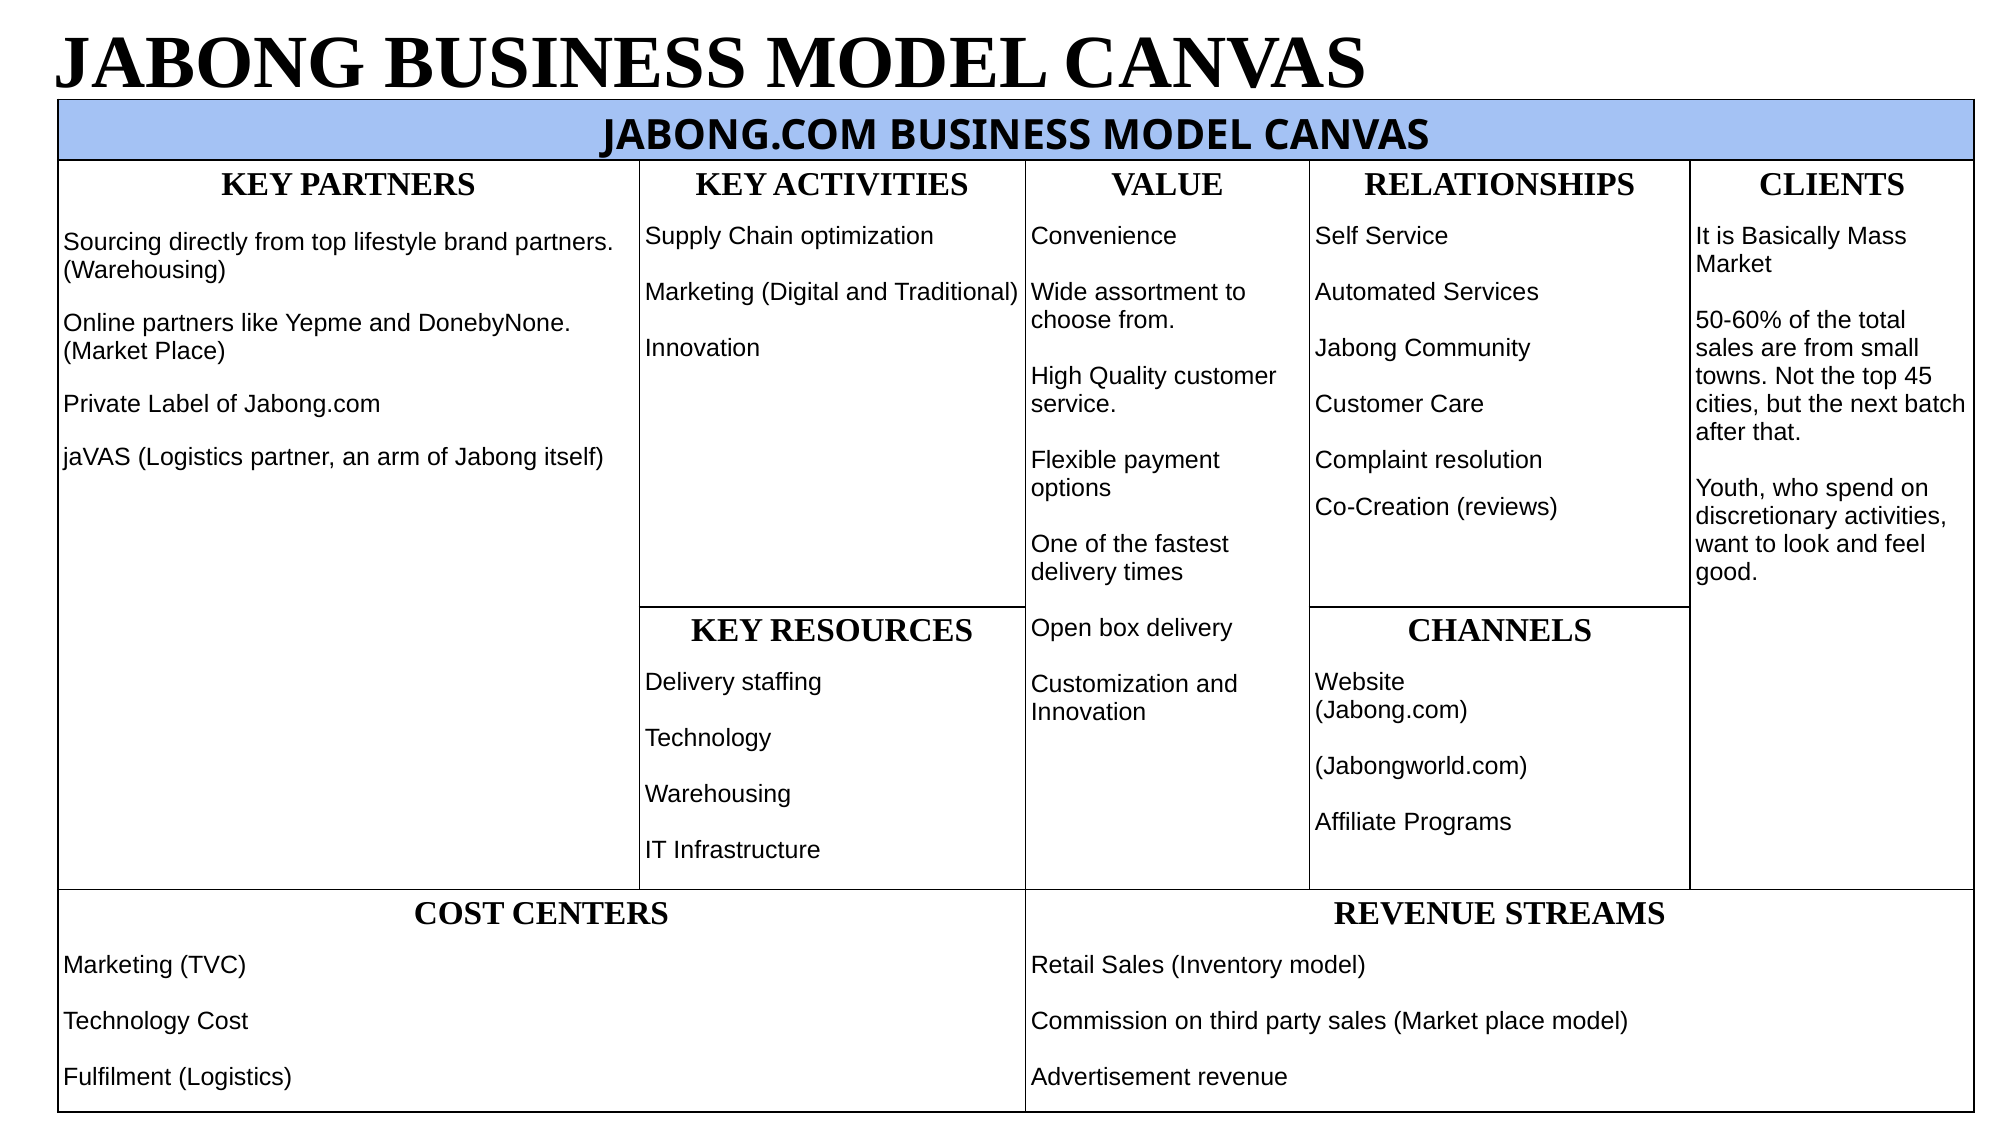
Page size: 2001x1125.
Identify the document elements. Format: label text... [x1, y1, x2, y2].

table_cell KEY ACTIVITIES Supply Chain optimization Marketing (Digital and Traditional) Innovation [640, 161, 1025, 606]
table_cell COST CENTERS Marketing (TVC) Technology Cost Fulfilment (Logistics) [59, 890, 1025, 1111]
text_box JABONG BUSINESS MODEL CANVAS [38, 4, 1736, 110]
table_cell RELATIONSHIPS Self Service Automated Services Jabong Community Customer Care Complaint resolution Co-Creation (reviews) [1310, 161, 1689, 606]
table_cell KEY PARTNERS Sourcing directly from top lifestyle brand partners. (Warehousing) Online partners like Yepme and DonebyNone. (Market Place) Private Label of Jabong.com jaVAS (Logistics partner, an arm of Jabong itself) [59, 161, 639, 889]
table_cell VALUE Convenience Wide assortment to choose from. High Quality customer service. Flexible payment options One of the fastest delivery times Open box delivery Customization and Innovation [1026, 161, 1309, 889]
table_cell REVENUE STREAMS Retail Sales (Inventory model) Commission on third party sales (Market place model) Advertisement revenue [1026, 890, 1973, 1111]
text_box [747, 299, 1252, 375]
table_cell KEY RESOURCES Delivery staffing Technology Warehousing IT Infrastructure [640, 608, 1025, 889]
table_header JABONG.COM BUSINESS MODEL CANVAS [59, 100, 1973, 159]
table_cell CLIENTS It is Basically Mass Market 50-60% of the total sales are from small towns. Not the top 45 cities, but the next batch after that. Youth, who spend on discretionary activities, want to look and feel good. [1691, 161, 1973, 889]
table_cell CHANNELS Website (Jabong.com) (Jabongworld.com) Affiliate Programs [1310, 608, 1689, 889]
